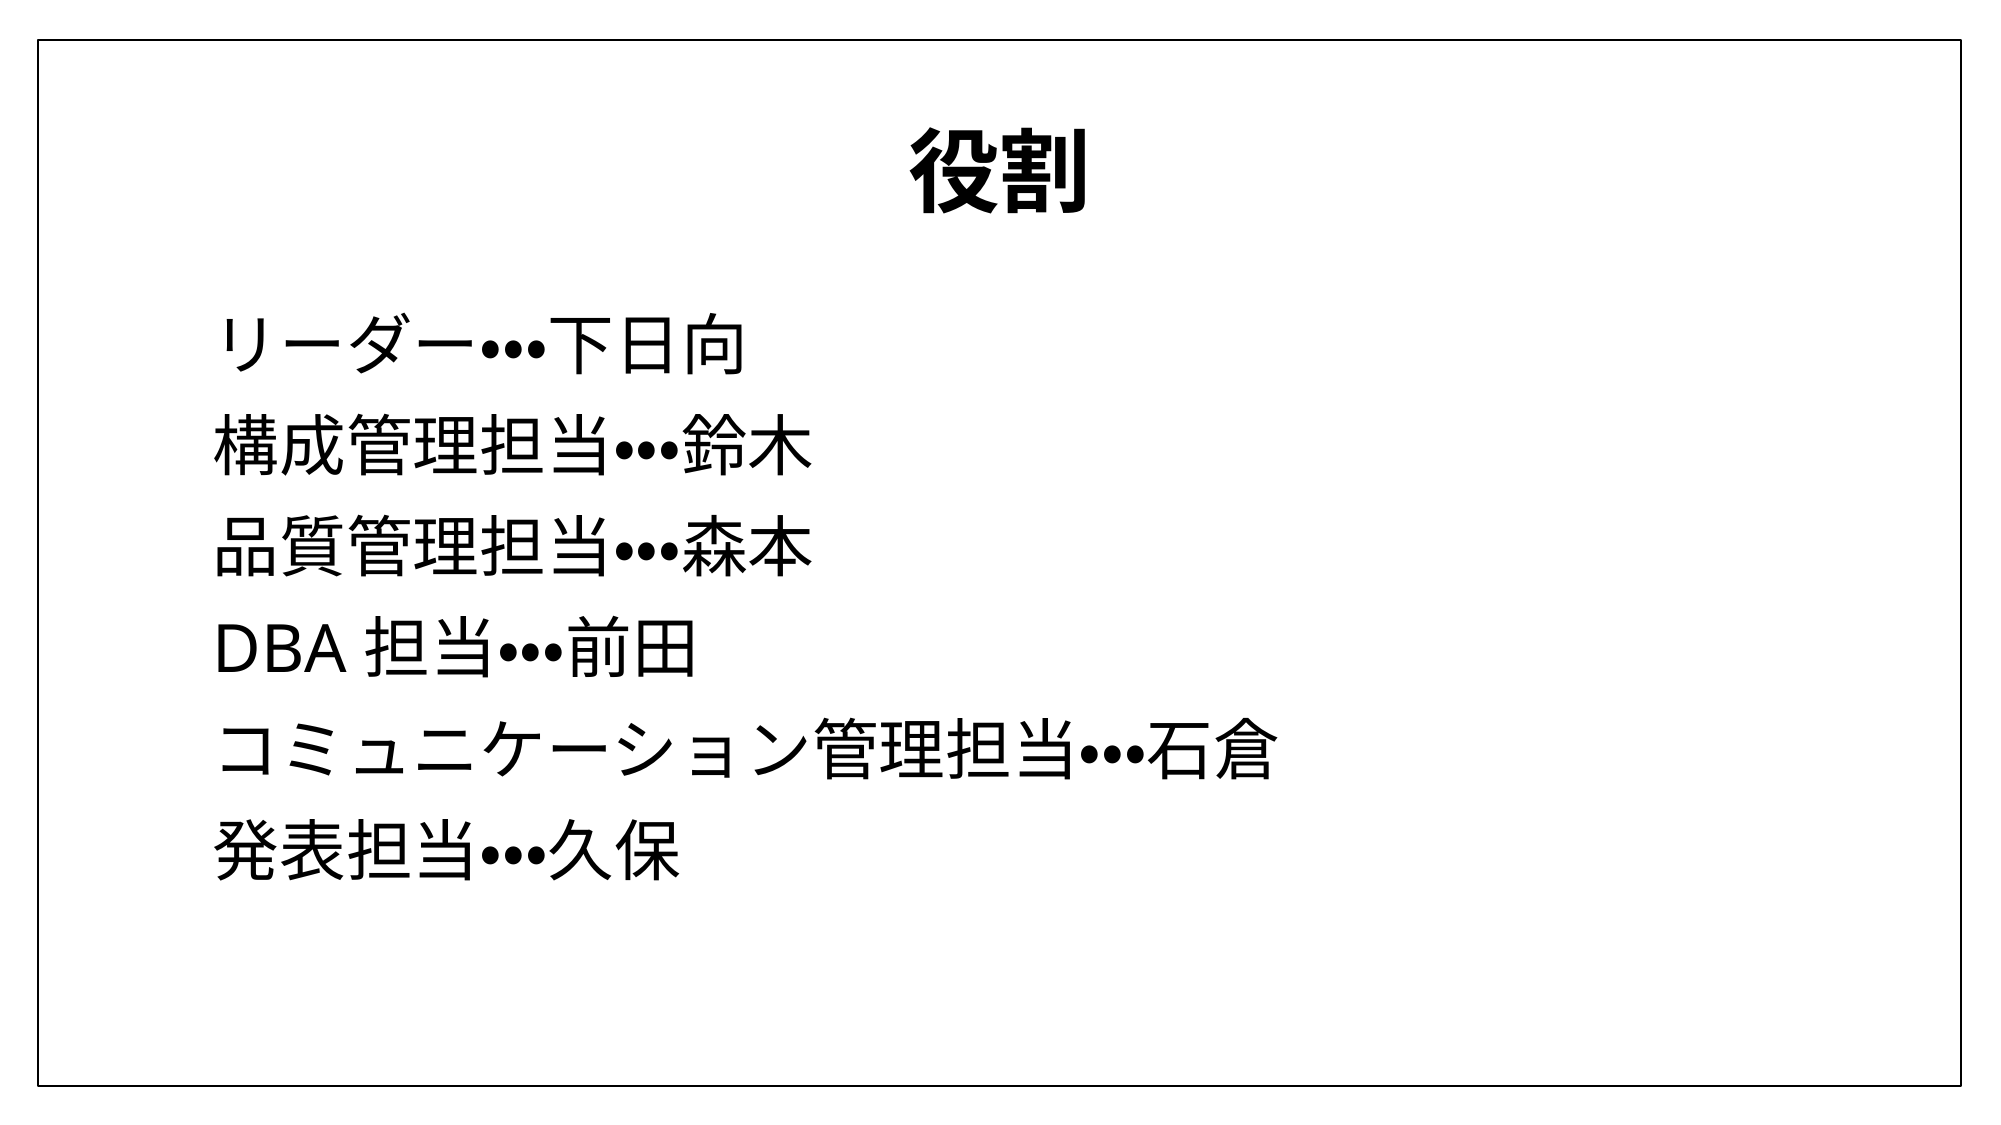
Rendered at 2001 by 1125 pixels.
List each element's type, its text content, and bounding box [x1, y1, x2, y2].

list リーダー・・・下日向 構成管理担当・・・鈴木 品質管理担当・・・森本 DBA担当・・・前田 コミュニケーション管理担当・・・石倉 発表担当・・・久保 [190, 304, 1810, 967]
title 役割 [888, 100, 1112, 251]
